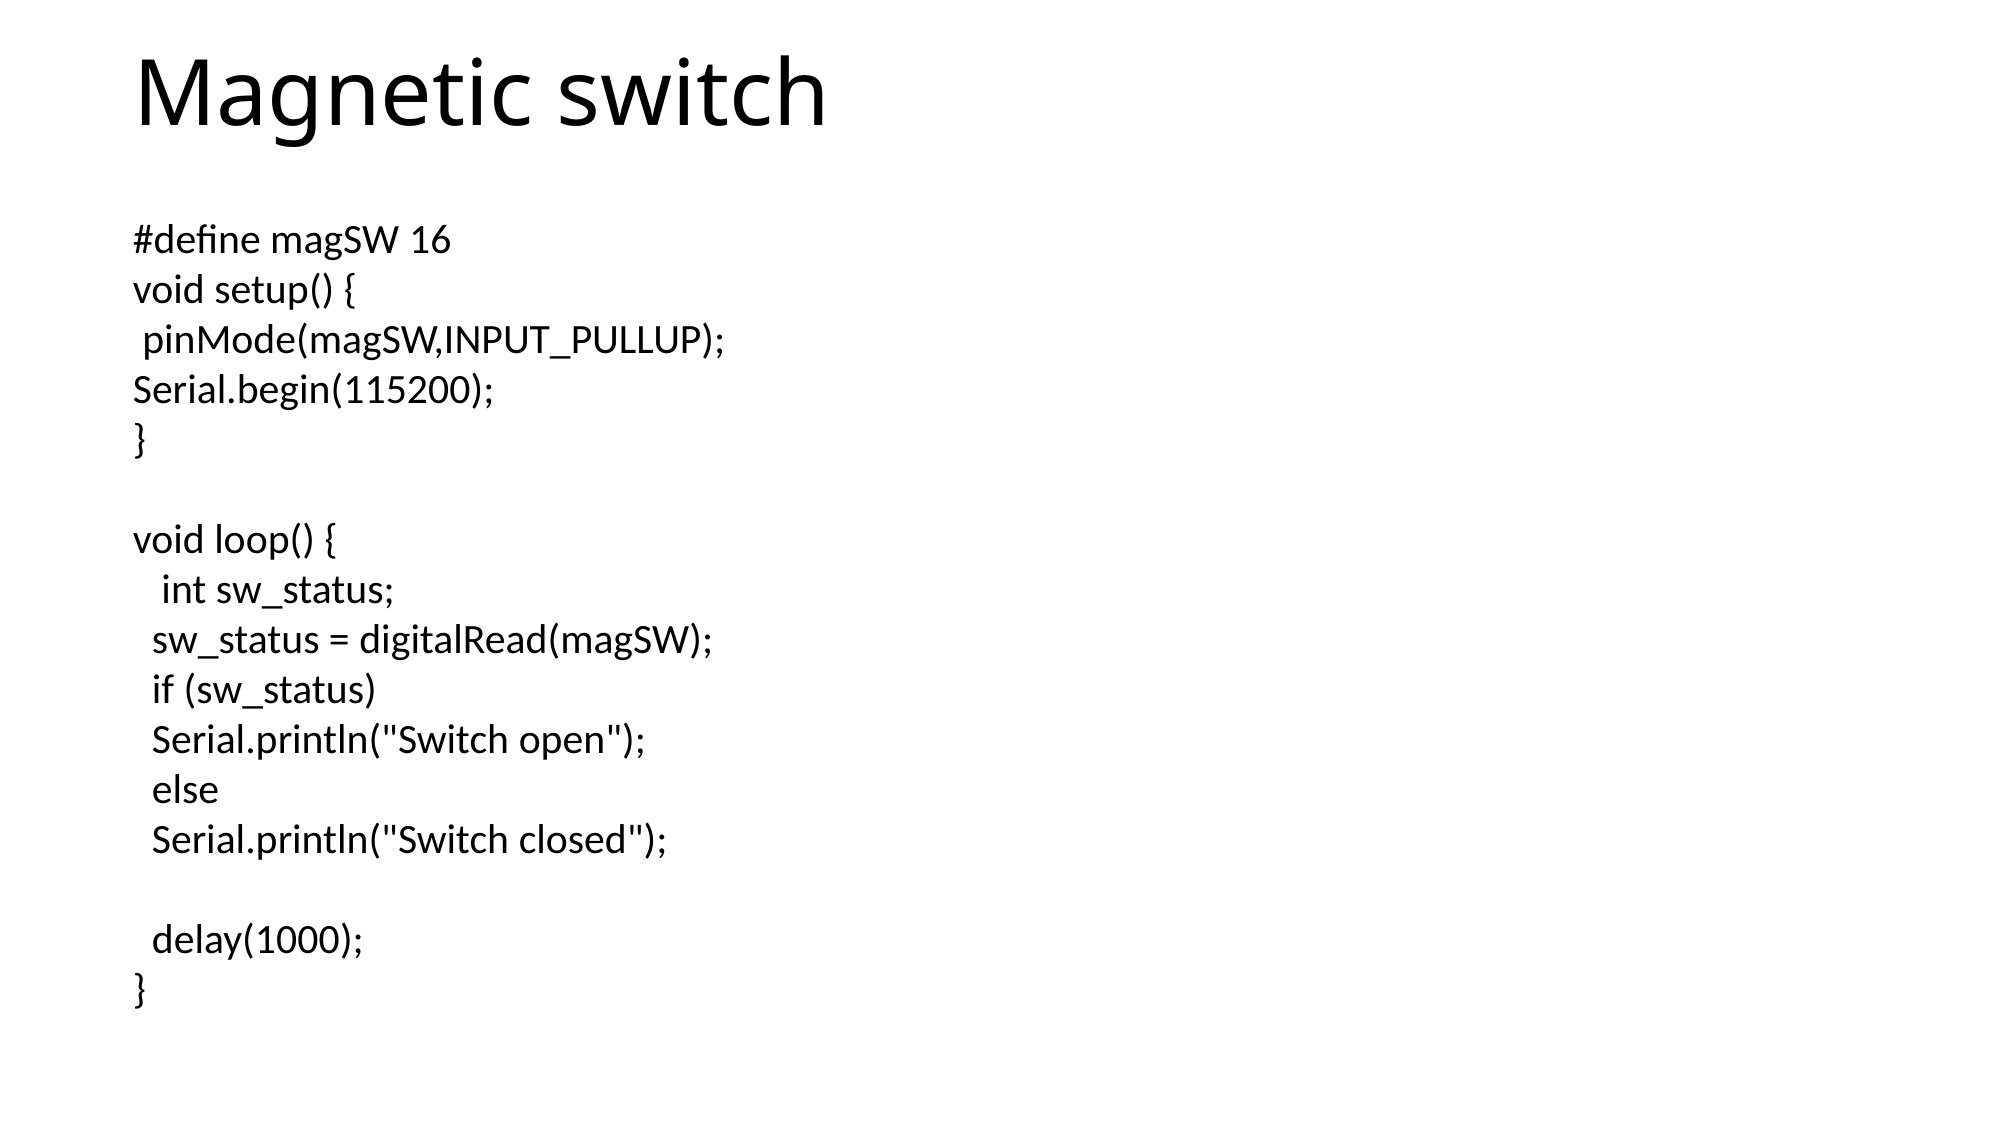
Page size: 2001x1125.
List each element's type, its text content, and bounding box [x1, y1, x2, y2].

text_box #define magSW 16 void setup() { pinMode(magSW,INPUT_PULLUP); Serial.begin(115200); } void loop() { int sw_status; sw_status = digitalRead(magSW); if (sw_status) Serial.println("Switch open"); else Serial.println("Switch closed"); delay(1000); } [118, 204, 1118, 1125]
title Magnetic switch [118, 0, 1844, 205]
